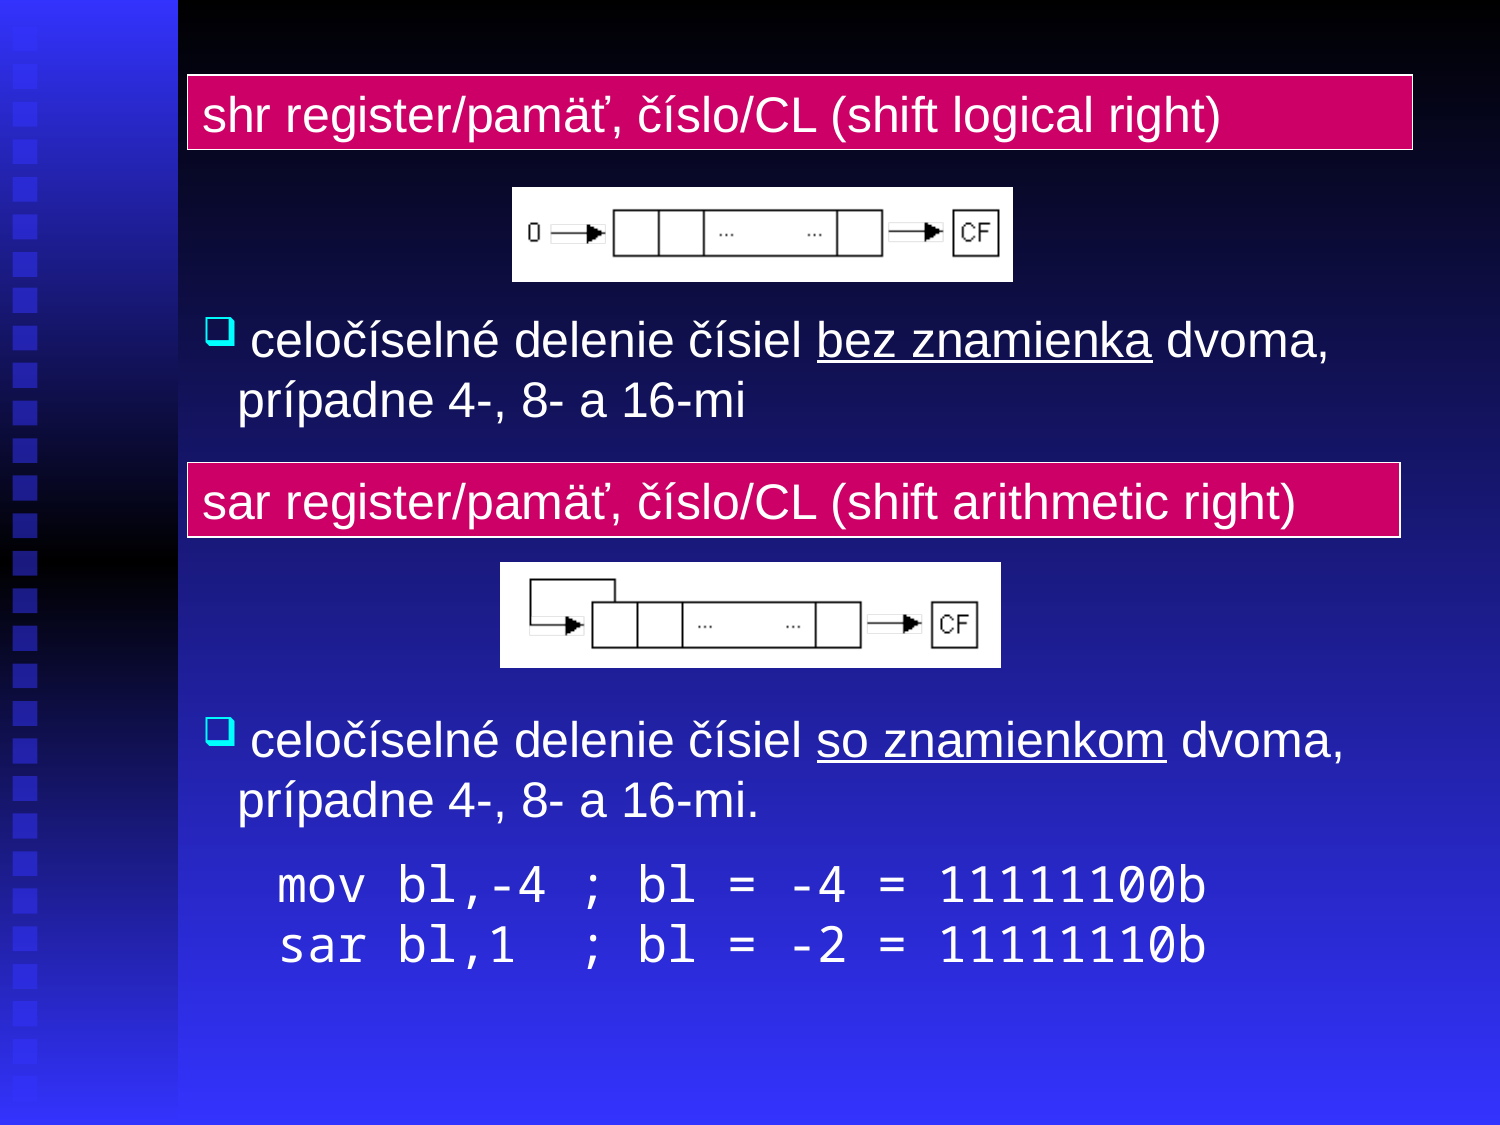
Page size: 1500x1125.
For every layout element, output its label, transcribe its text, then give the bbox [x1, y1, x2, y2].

text_box celočíselné delenie čísiel bez znamienka dvoma, prípadne 4-, 8- a 16-mi [187, 299, 1450, 435]
picture [512, 187, 1014, 282]
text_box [187, 462, 1451, 1079]
text_box shr register/pamäť, číslo/CL (shift logical right) [187, 74, 1413, 150]
